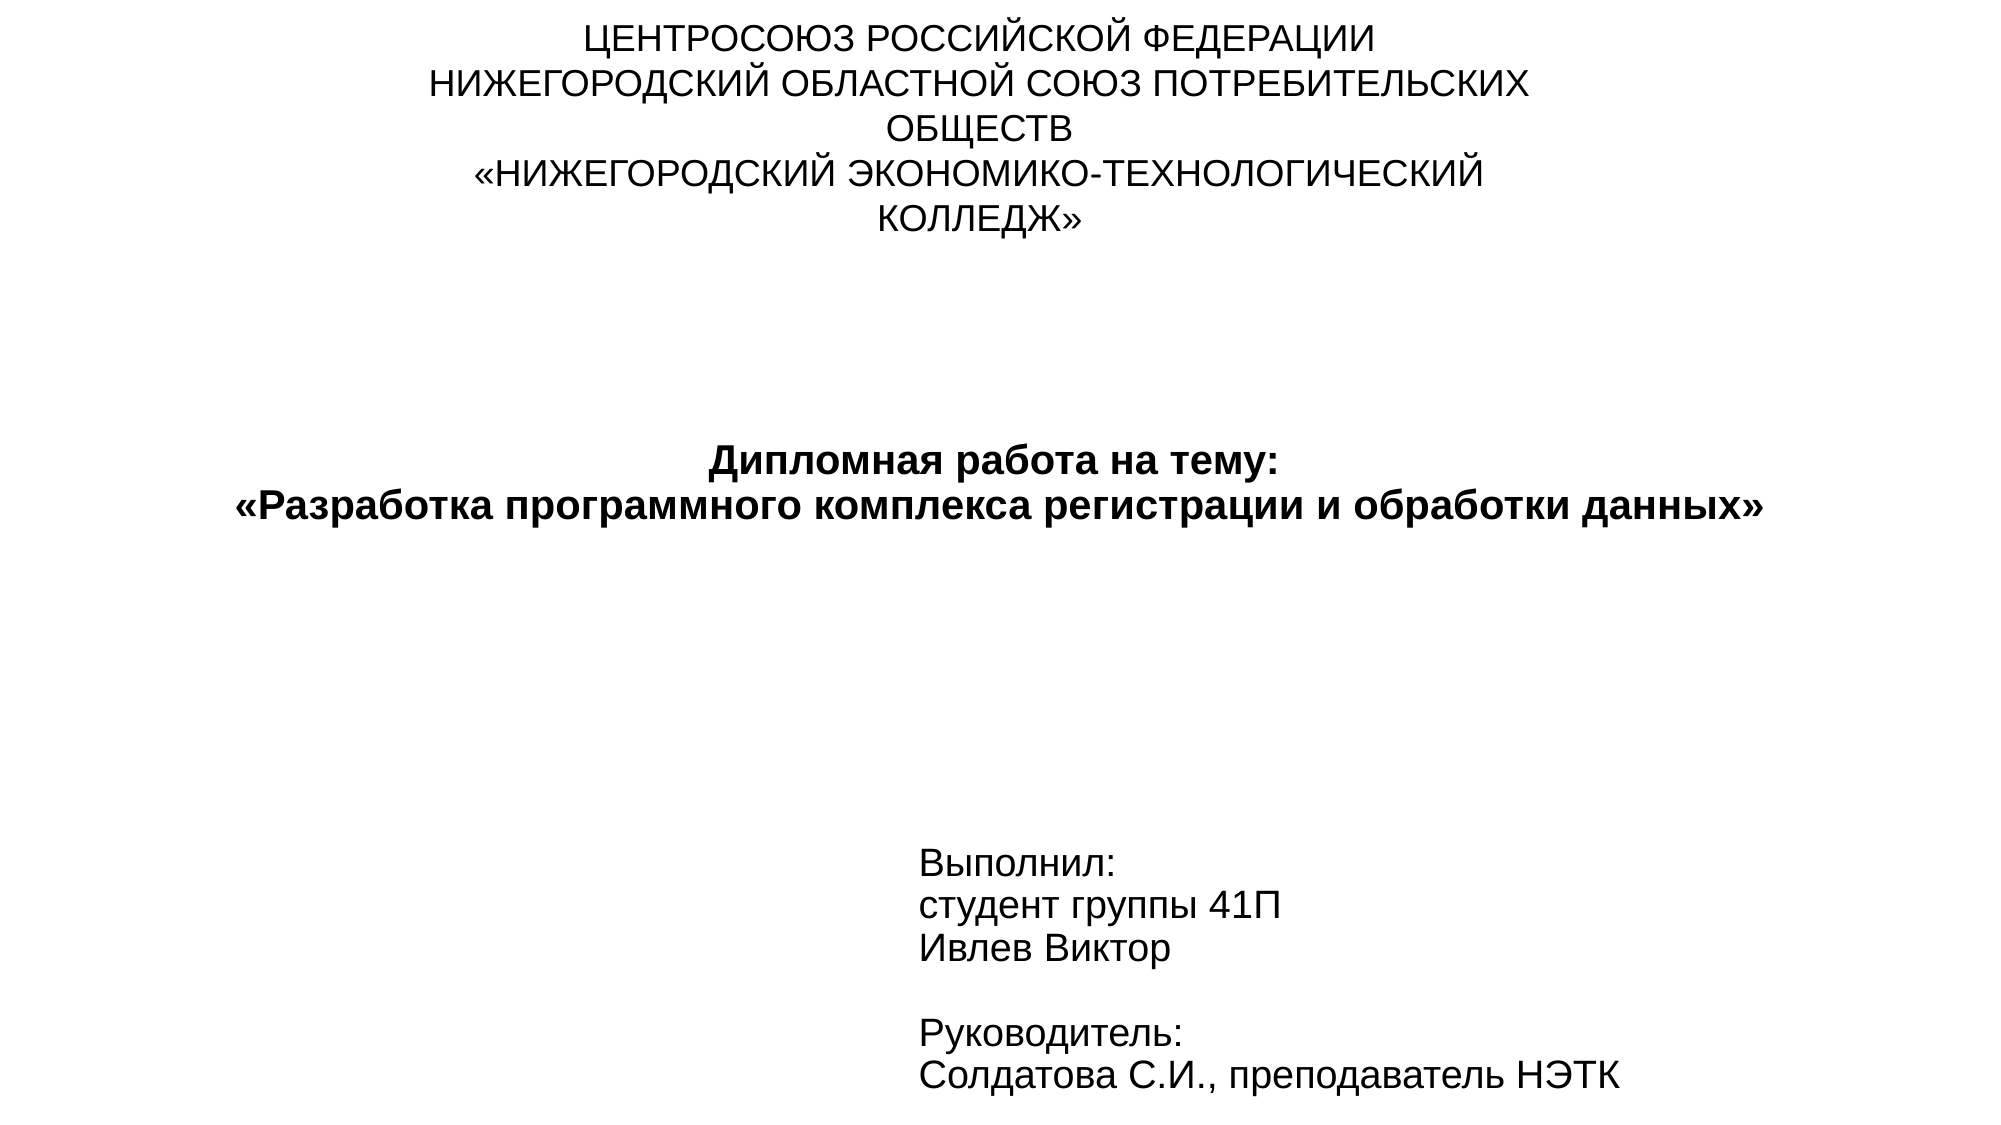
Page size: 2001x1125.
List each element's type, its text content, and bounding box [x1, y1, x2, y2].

title Дипломная работа на тему: «Разработка программного комплекса регистрации и обработки данных» [71, 389, 1929, 572]
subtitle Выполнил: студент группы 41П Ивлев Виктор Руководитель: Солдатова С.И., преподаватель НЭТК [903, 834, 2000, 1106]
text_box Центросоюз Российской Федерации Нижегородский областной союз потребительских обществ «Нижегородский экономико-технологический колледж» [363, 7, 1597, 337]
